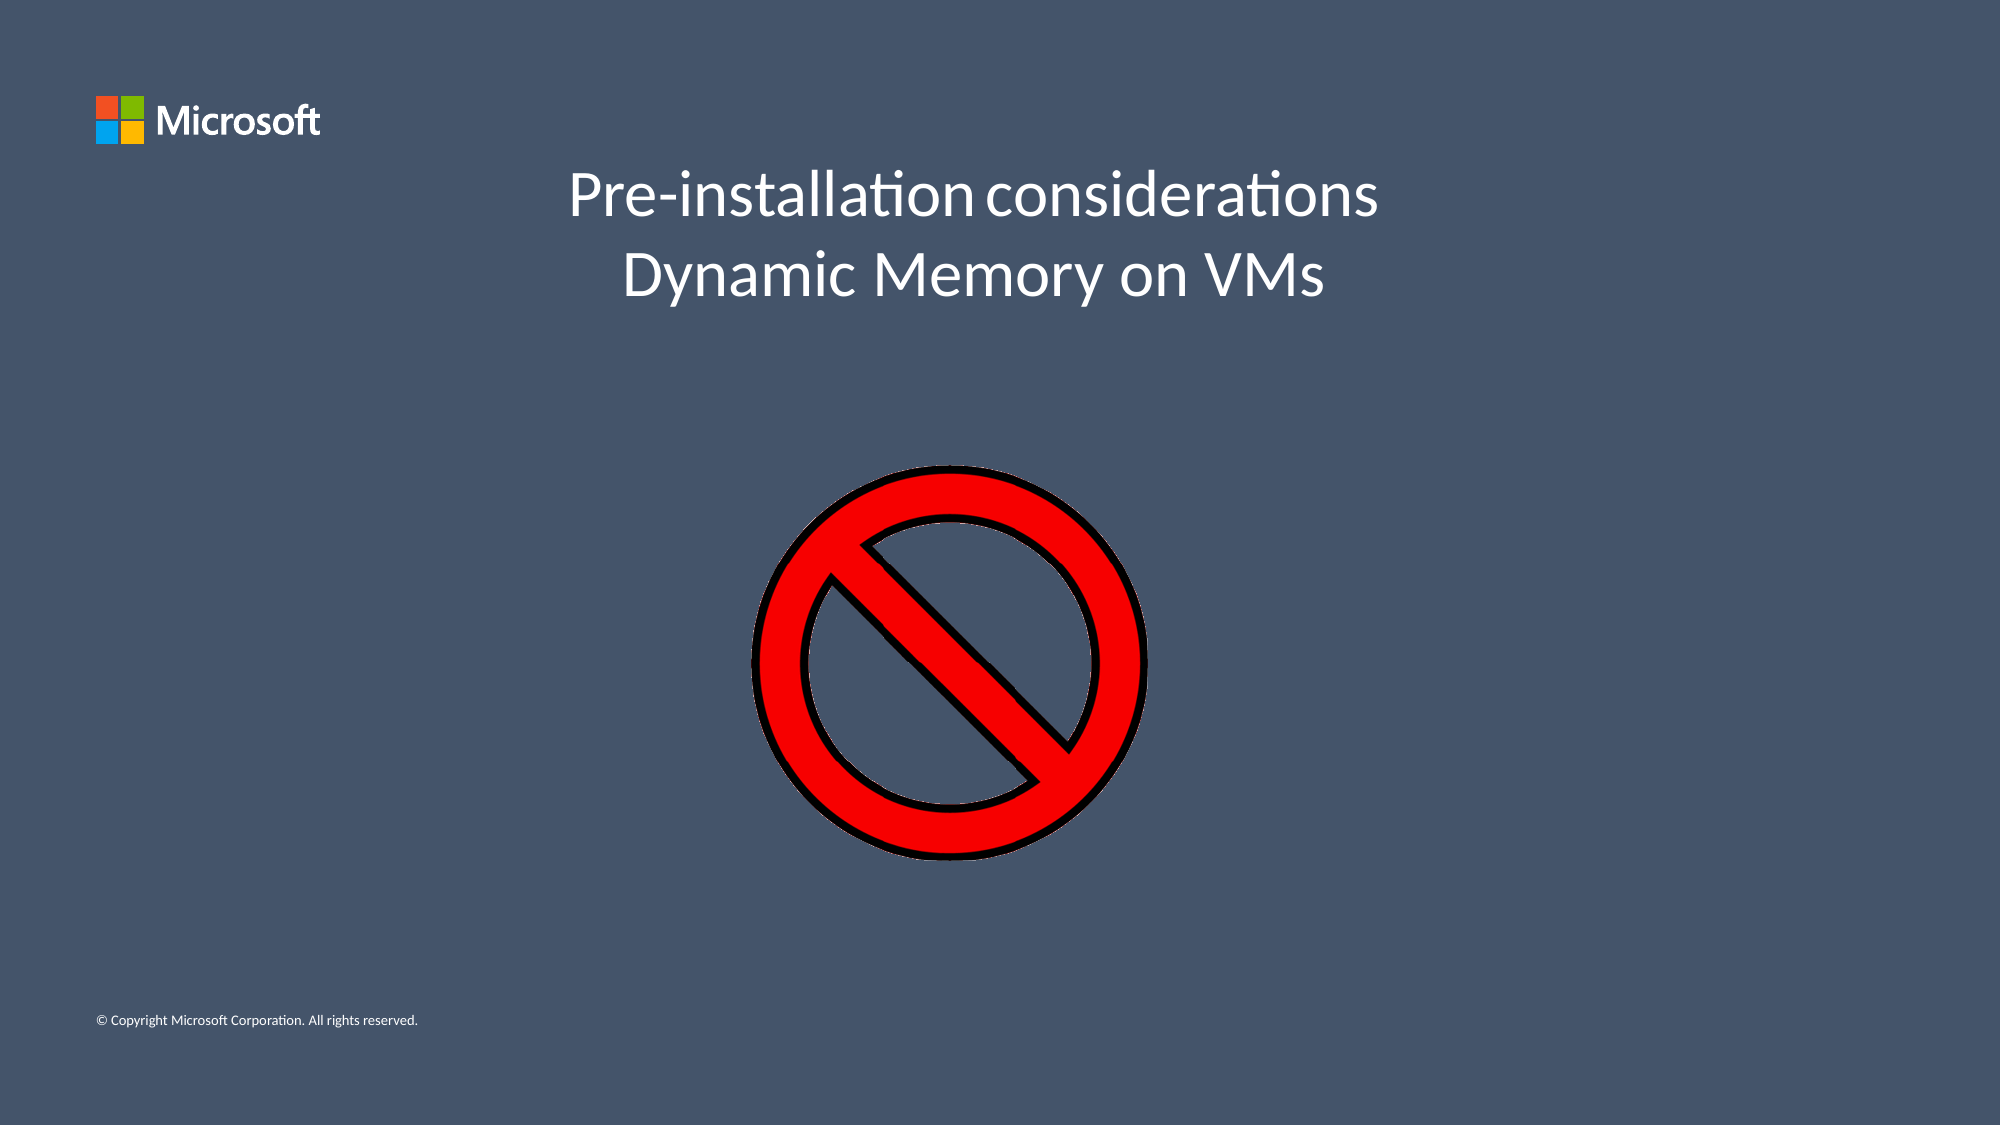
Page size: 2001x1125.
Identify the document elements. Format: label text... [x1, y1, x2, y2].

text_box Pre-installation considerations Dynamic Memory on VMs [500, 142, 1448, 317]
picture [751, 465, 1148, 861]
